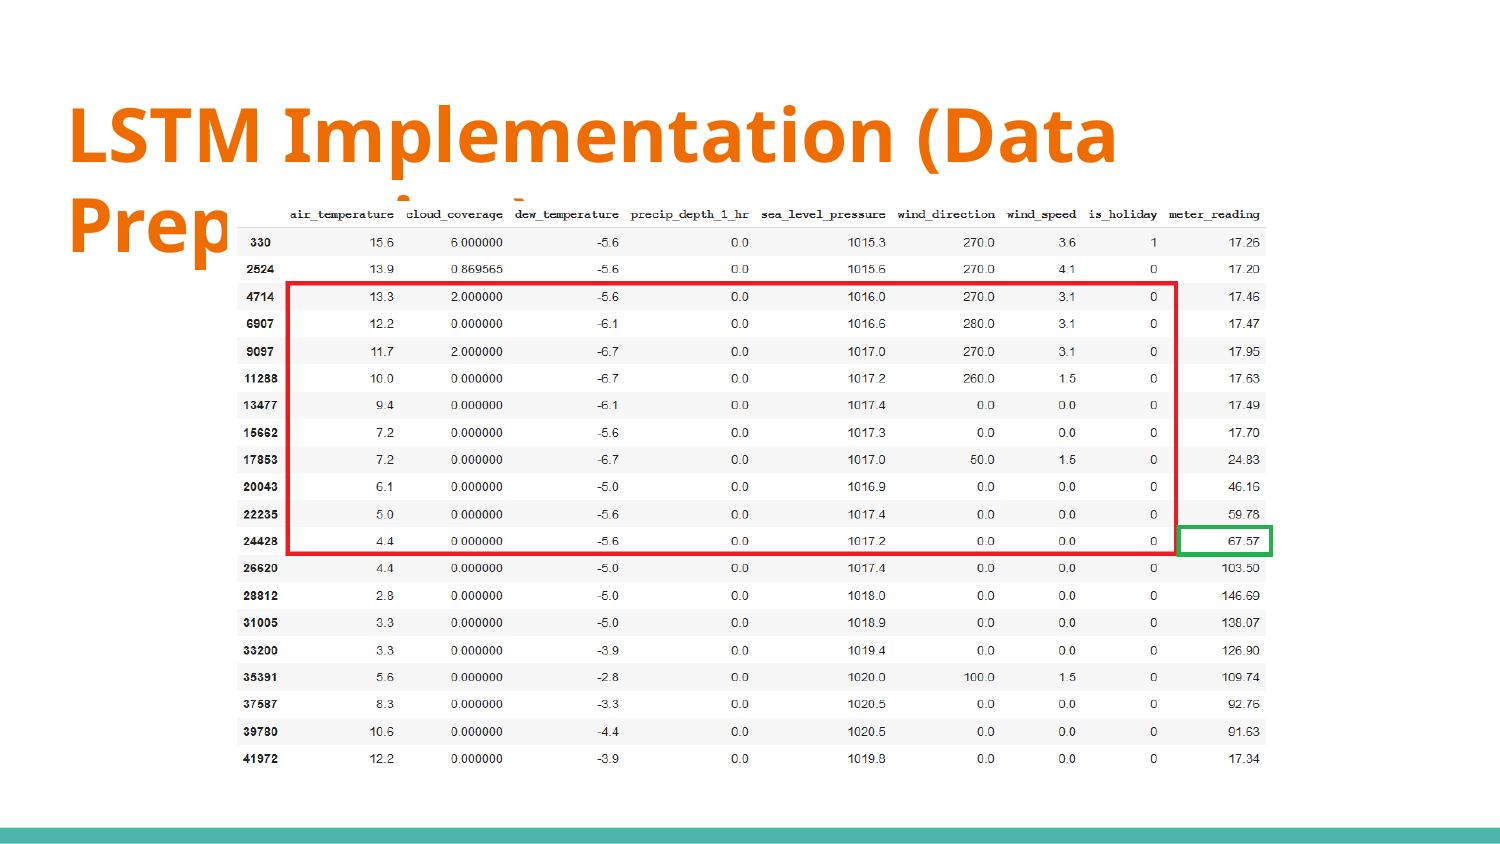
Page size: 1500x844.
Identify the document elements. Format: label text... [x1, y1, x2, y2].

picture [227, 201, 1273, 778]
title LSTM Implementation (Data Preparation) [51, 72, 1449, 189]
